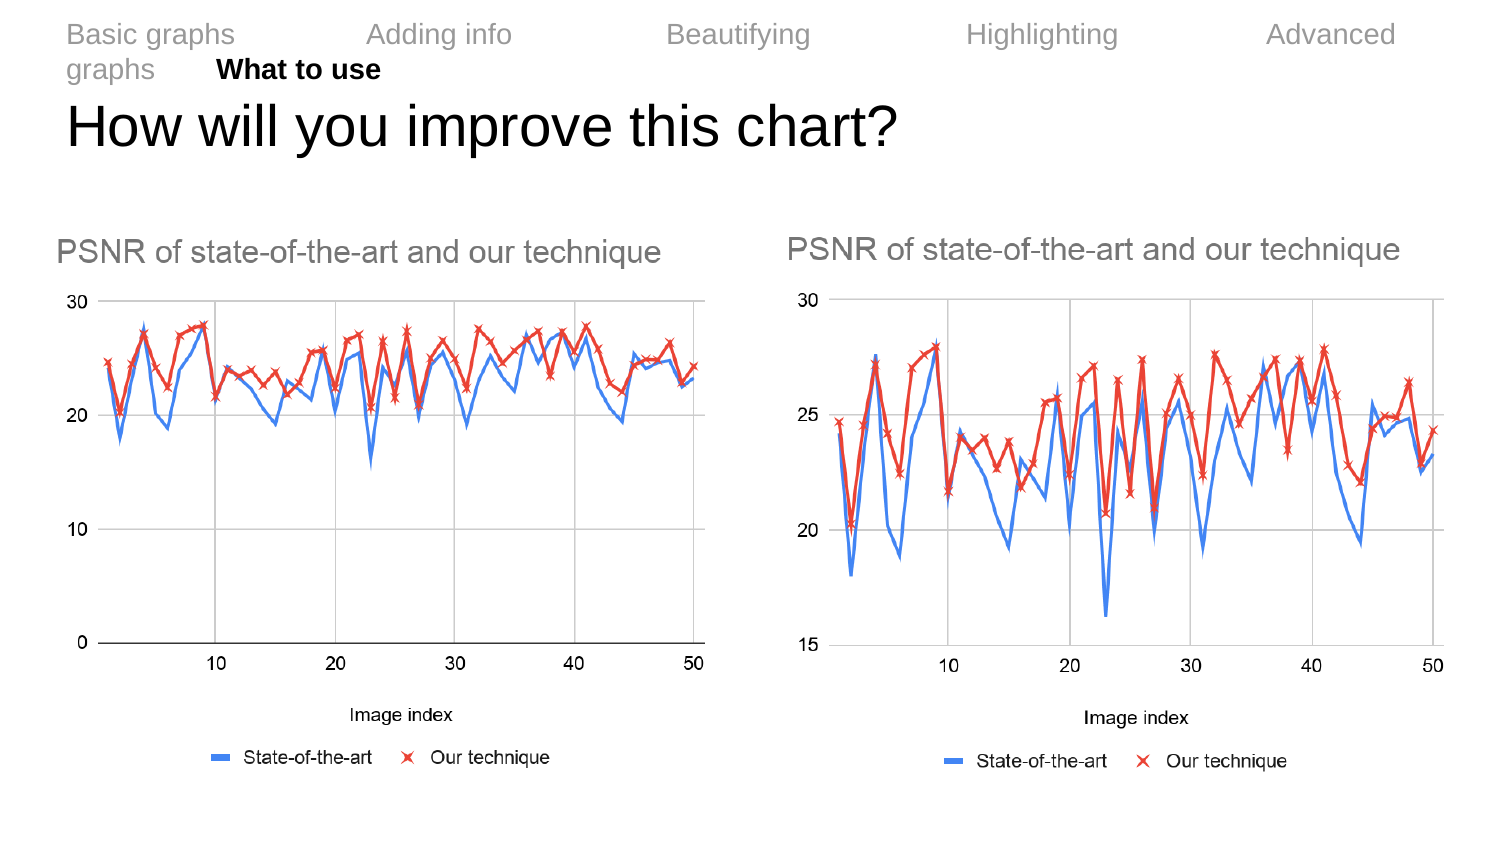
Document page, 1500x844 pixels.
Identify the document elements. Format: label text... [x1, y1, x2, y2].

title How will you improve this chart? [51, 72, 1449, 167]
picture [756, 198, 1474, 802]
text_box Basic graphs Adding info Beautifying Highlighting Advanced graphs What to use [51, 0, 1500, 62]
picture [25, 202, 734, 799]
